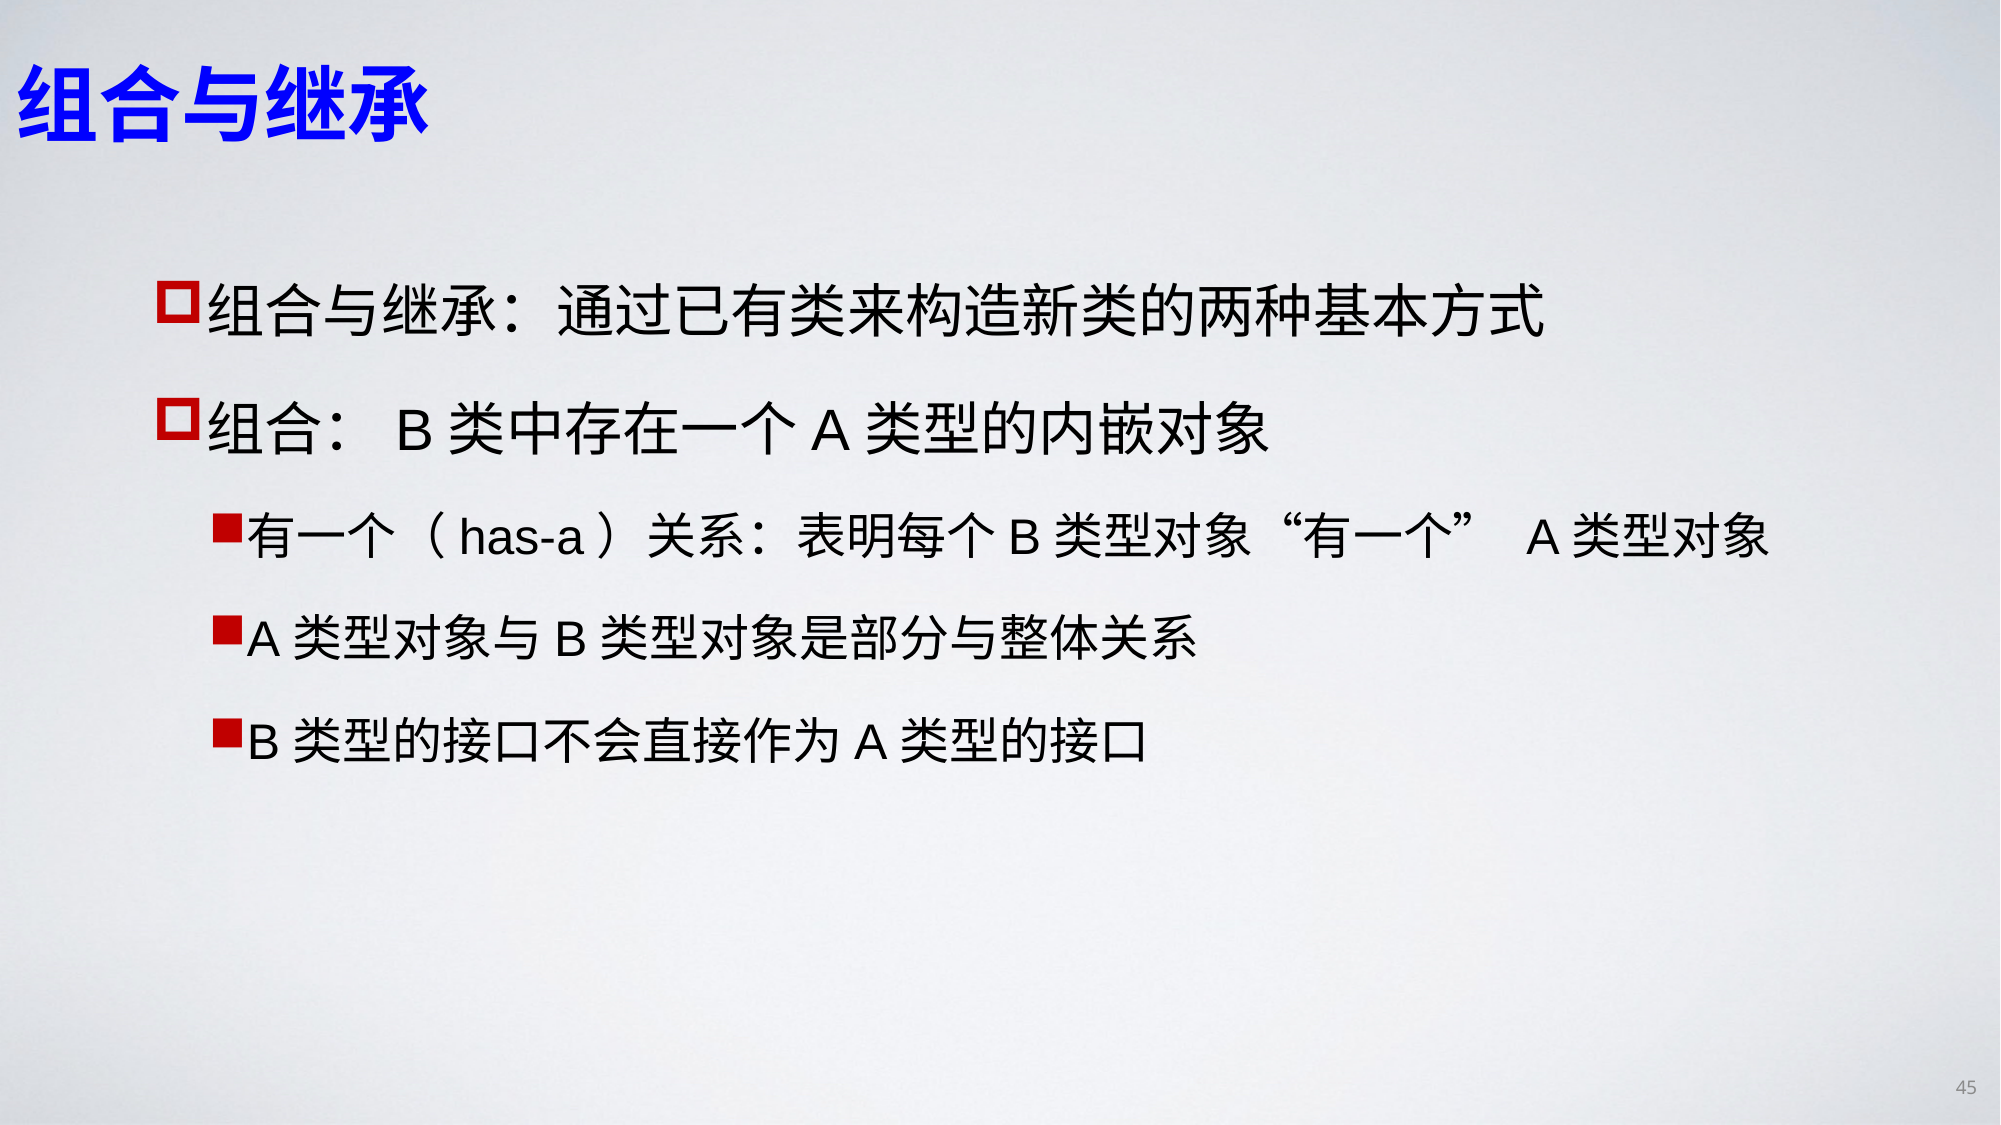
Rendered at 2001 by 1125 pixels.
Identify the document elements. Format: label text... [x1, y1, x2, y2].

picture [0, 0, 2001, 1125]
slide_number 45 [1933, 1058, 1993, 1119]
title 组合与继承 [0, 0, 1725, 218]
list 组合与继承：通过已有类来构造新类的两种基本方式 组合：B类中存在一个A类型的内嵌对象 有一个（has-a）关系：表明每个B类型对象“有一个” A类型对象 A类型对象与B类型对象是部分与整体关系 B类型的接口不会直接作为A类型的接口 [137, 231, 1863, 1014]
